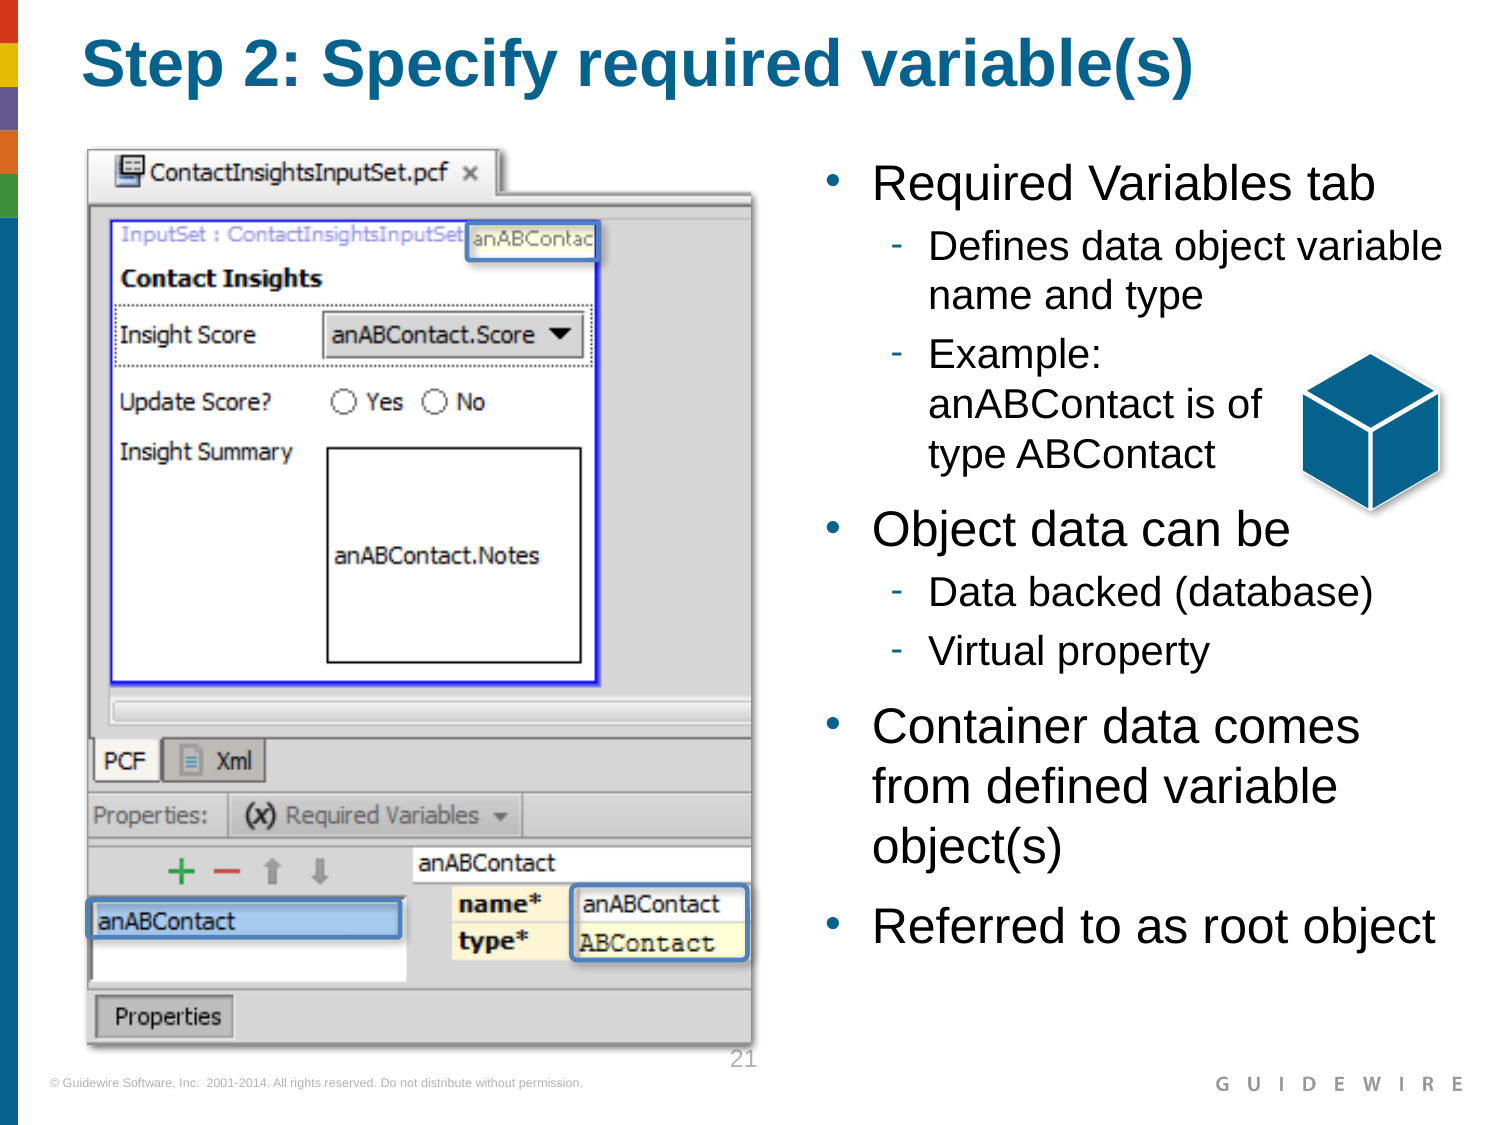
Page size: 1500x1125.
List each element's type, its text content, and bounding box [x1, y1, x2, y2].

text_box Step 2: Specify required variable(s) [81, 19, 1446, 142]
text_box Required Variables tab Defines data object variable name and type Example: anABContact is of type ABContact Object data can be Data backed (database) Virtual property Container data comes from defined variable object(s) Referred to as root object [824, 149, 1450, 1048]
picture [86, 149, 751, 1046]
picture [1299, 349, 1442, 513]
picture [1215, 1073, 1480, 1096]
